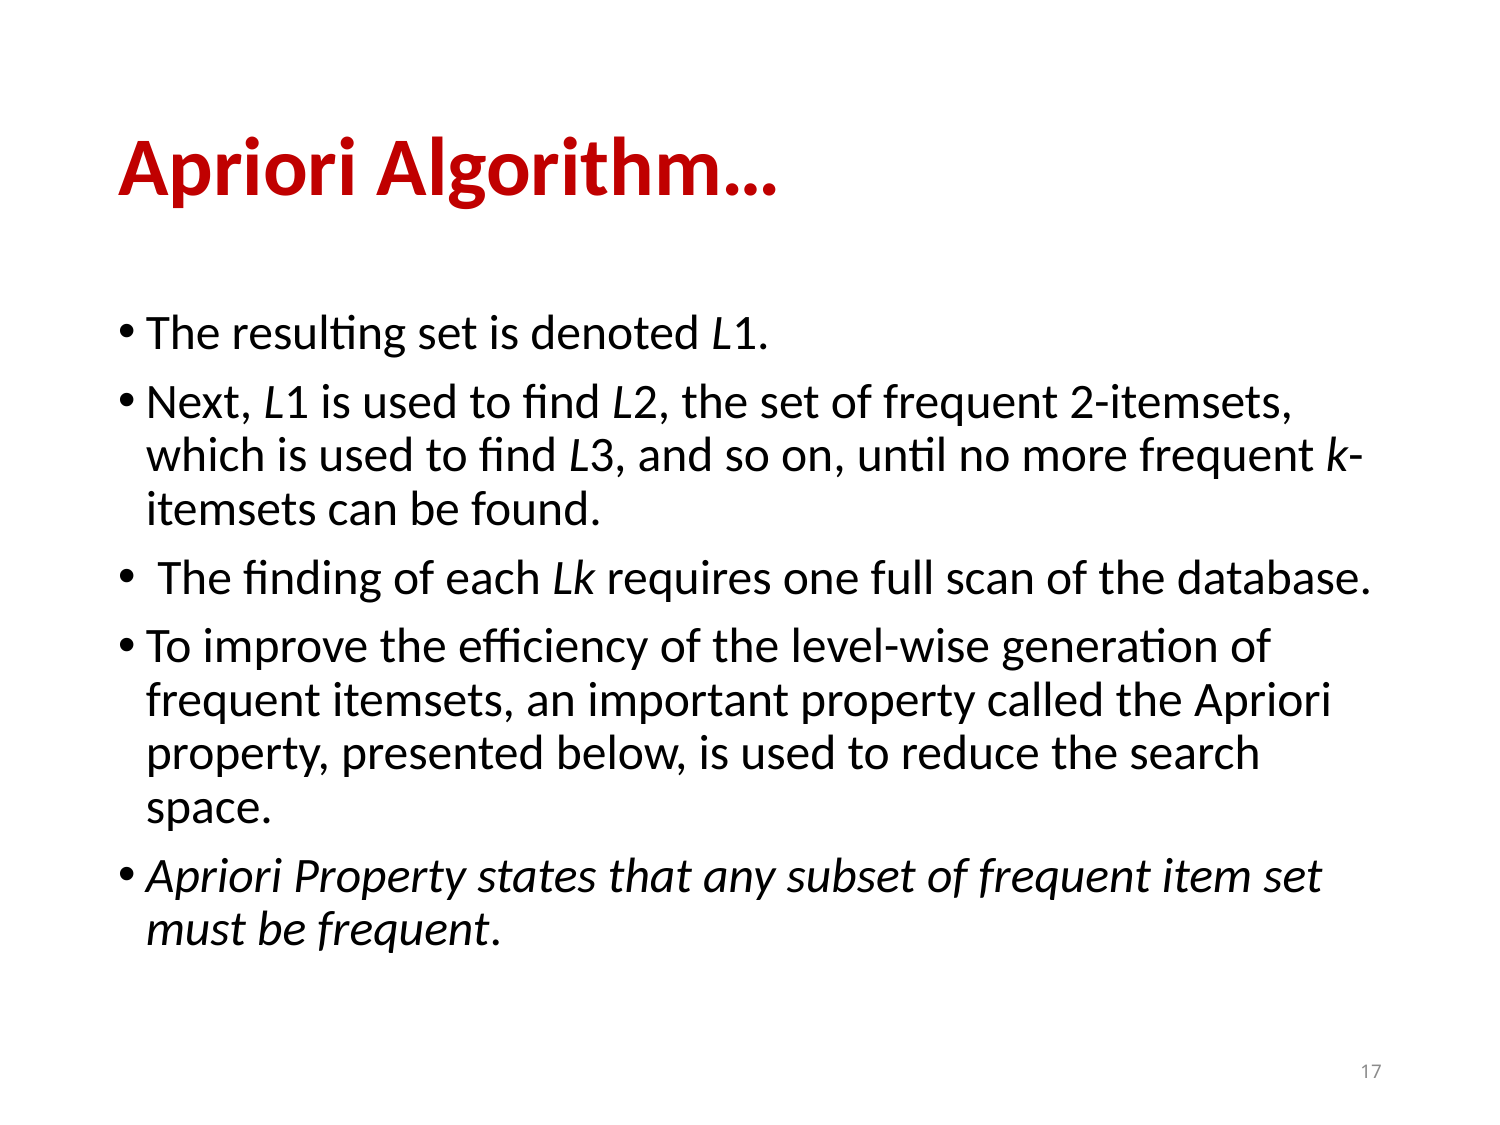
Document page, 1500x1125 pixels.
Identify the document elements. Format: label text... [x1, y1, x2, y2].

slide_number 17 [1059, 1042, 1397, 1103]
title Apriori Algorithm… [103, 59, 1397, 278]
list The resulting set is denoted L1. Next, L1 is used to find L2, the set of frequent 2-itemsets, which is used to find L3, and so on, until no more frequent k-itemsets can be found. The finding of each Lk requires one full scan of the database. To improve the efficiency of the level-wise generation of frequent itemsets, an important property called the Apriori property, presented below, is used to reduce the search space. Apriori Property states that any subset of frequent item set must be frequent. [103, 299, 1397, 1014]
